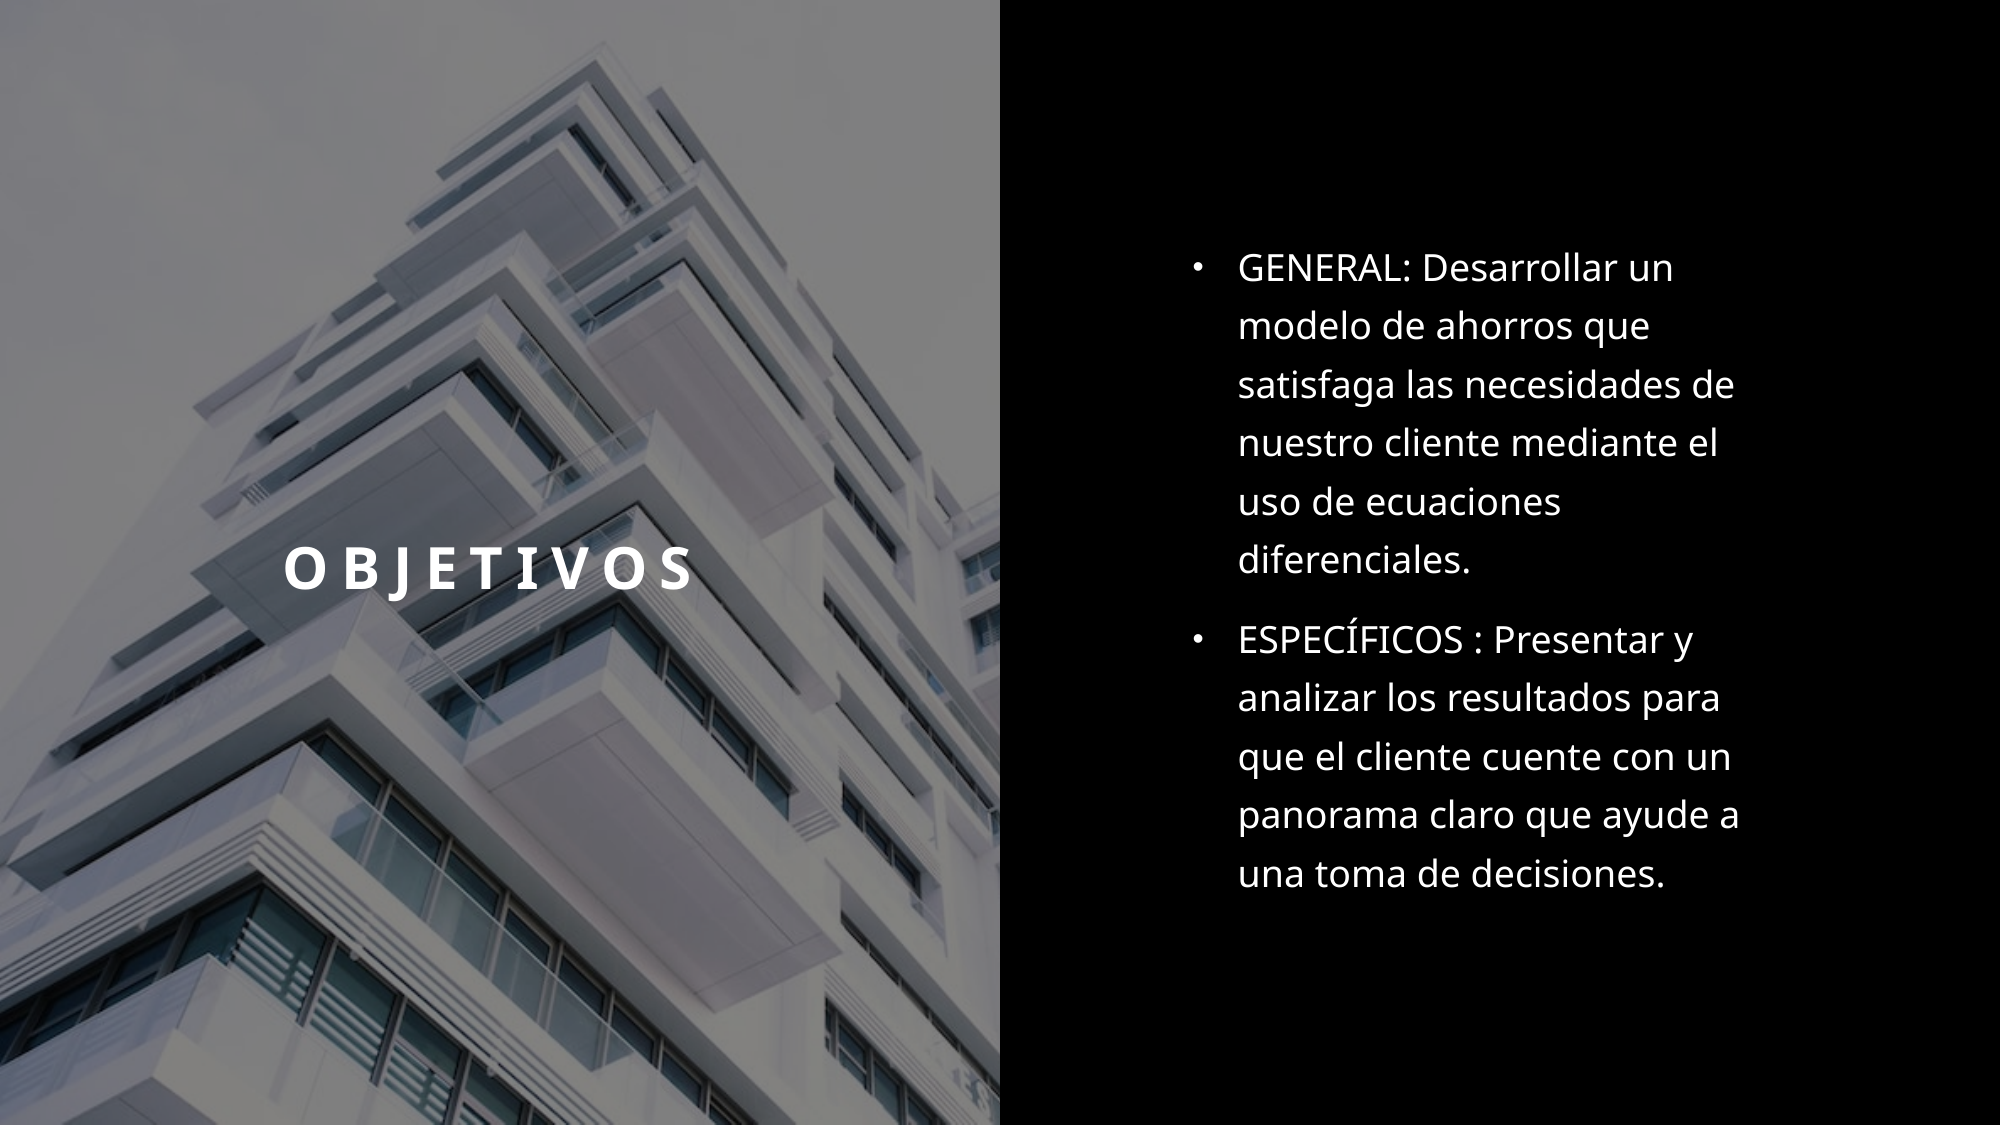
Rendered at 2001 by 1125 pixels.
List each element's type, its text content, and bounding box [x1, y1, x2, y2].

list GENERAL: Desarrollar un modelo de ahorros que satisfaga las necesidades de nuestro cliente mediante el uso de ecuaciones diferenciales. ESPECÍFICOS : Presentar y analizar los resultados para que el cliente cuente con un panorama claro que ayude a una toma de decisiones. [1177, 125, 1806, 1000]
text_box [1001, 0, 2000, 1125]
picture [0, 0, 1000, 1125]
